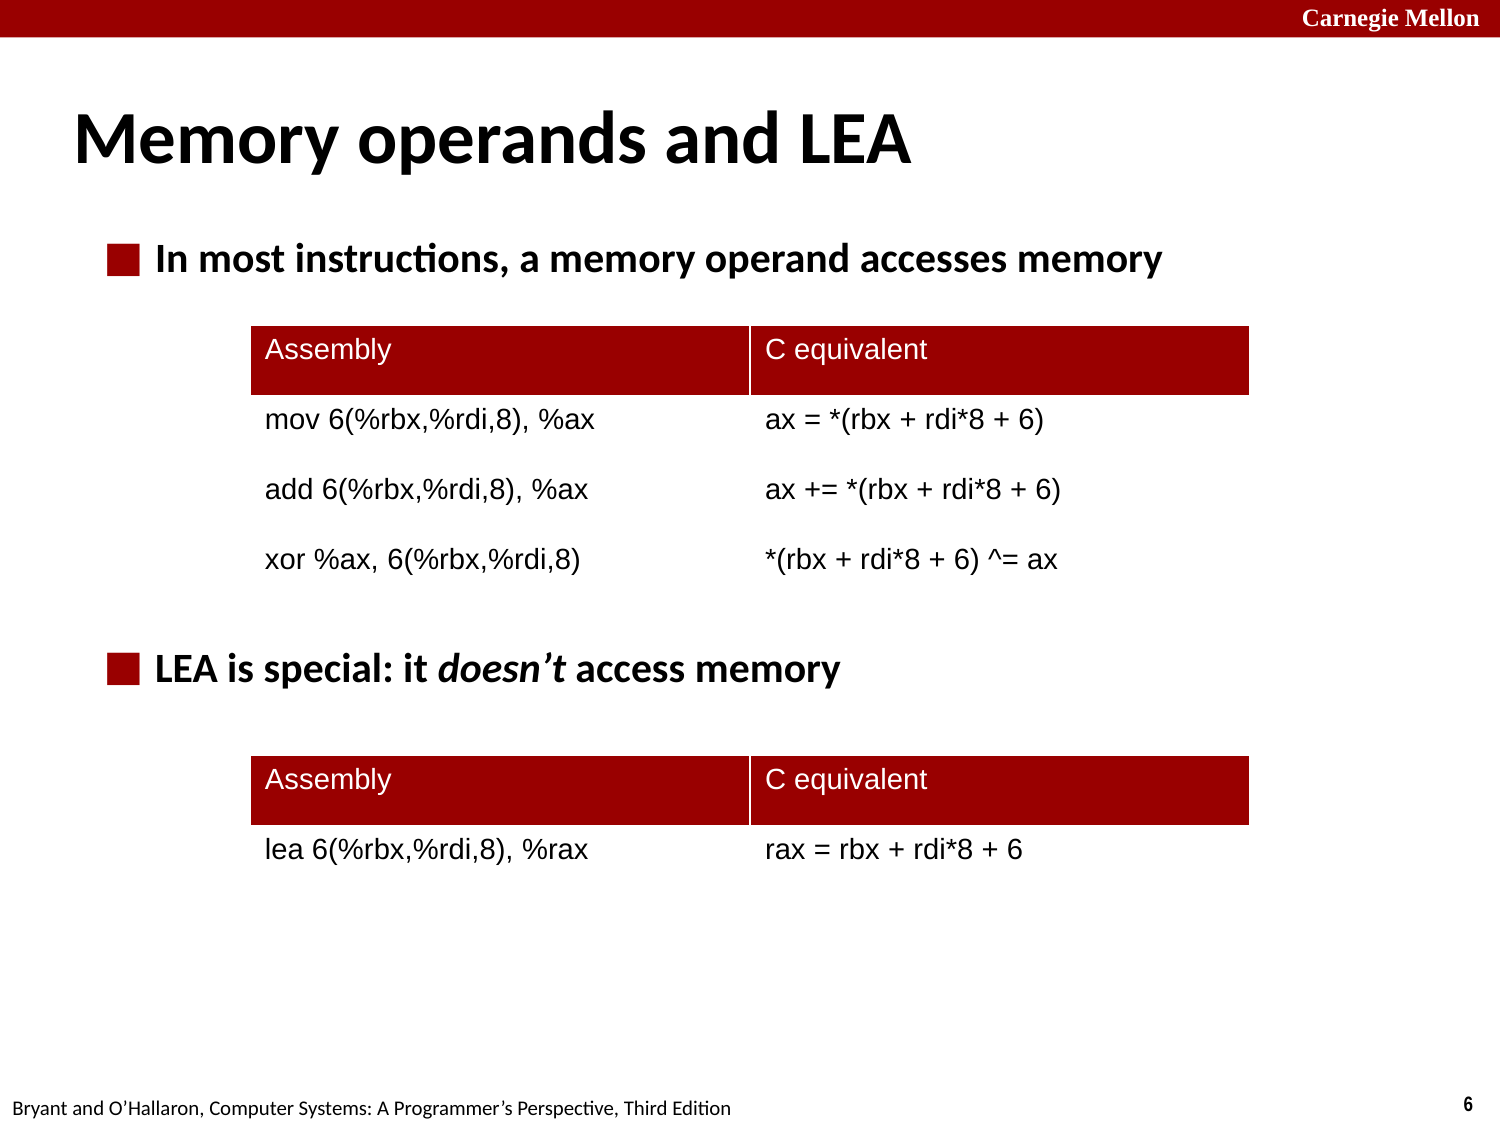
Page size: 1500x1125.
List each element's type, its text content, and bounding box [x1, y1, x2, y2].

table_header Assembly [251, 326, 749, 395]
table_header C equivalent [751, 756, 1249, 825]
table_cell ax = *(rbx + rdi*8 + 6) [751, 396, 1249, 465]
table_cell lea 6(%rbx,%rdi,8), %rax [251, 826, 749, 895]
table_cell rax = rbx + rdi*8 + 6 [751, 826, 1249, 895]
table_cell mov 6(%rbx,%rdi,8), %ax [251, 396, 749, 465]
table_cell ax += *(rbx + rdi*8 + 6) [751, 467, 1249, 535]
list In most instructions, a memory operand accesses memory LEA is special: it doesn’t access memory [65, 223, 1361, 1040]
table_cell xor %ax, 6(%rbx,%rdi,8) [251, 537, 749, 605]
table_header Assembly [251, 756, 749, 825]
table_cell *(rbx + rdi*8 + 6) ^= ax [751, 537, 1249, 605]
table_header C equivalent [751, 326, 1249, 395]
table_cell add 6(%rbx,%rdi,8), %ax [251, 467, 749, 535]
title Memory operands and LEA [58, 71, 1304, 197]
